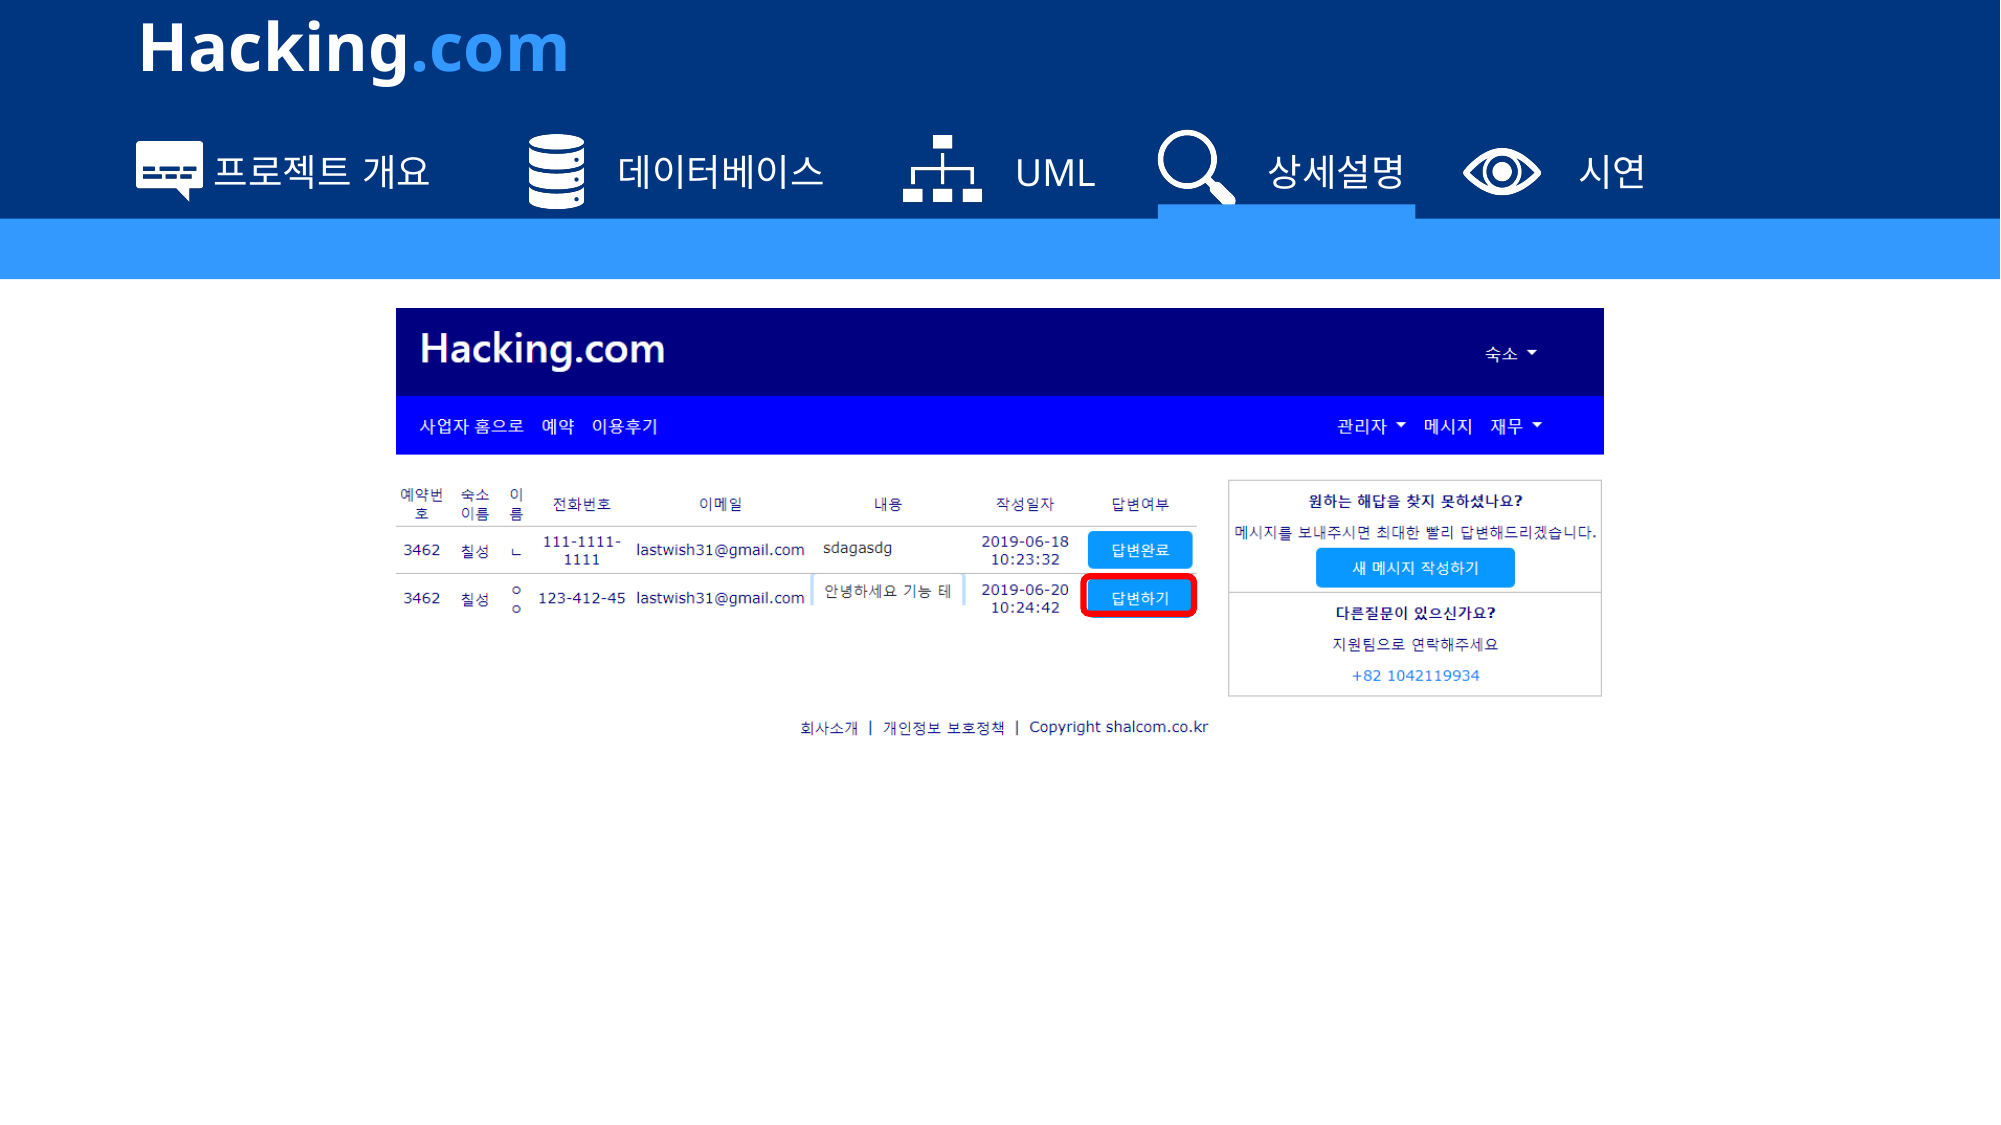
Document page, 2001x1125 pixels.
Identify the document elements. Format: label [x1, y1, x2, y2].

picture [396, 308, 1604, 1084]
text_box [0, 0, 2000, 280]
